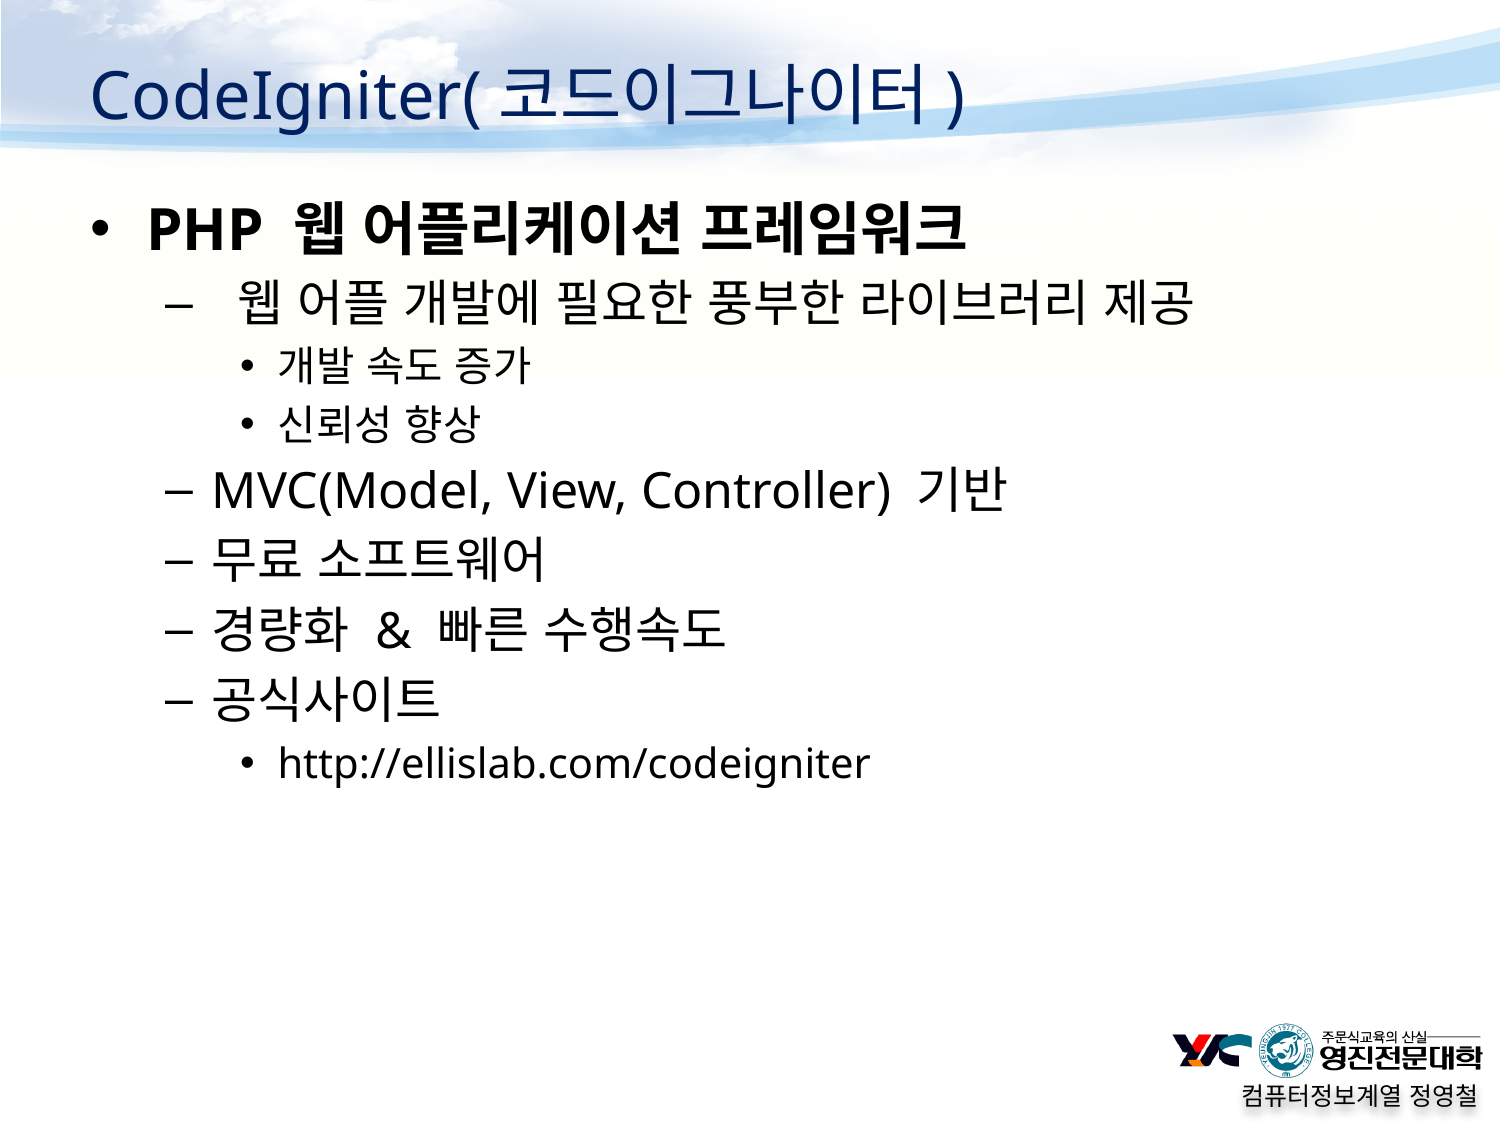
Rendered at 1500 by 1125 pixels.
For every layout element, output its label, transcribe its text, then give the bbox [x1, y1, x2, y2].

picture [1172, 1023, 1483, 1078]
picture [0, 0, 1500, 375]
title CodeIgniter(코드이그나이터) [75, 45, 1425, 141]
list PHP 웹 어플리케이션 프레임워크 웹 어플 개발에 필요한 풍부한 라이브러리 제공 개발 속도 증가 신뢰성 향상 MVC(Model, View, Controller) 기반 무료 소프트웨어 경량화 & 빠른 수행속도 공식사이트 http://ellislab.com/codeigniter [75, 184, 1425, 1005]
